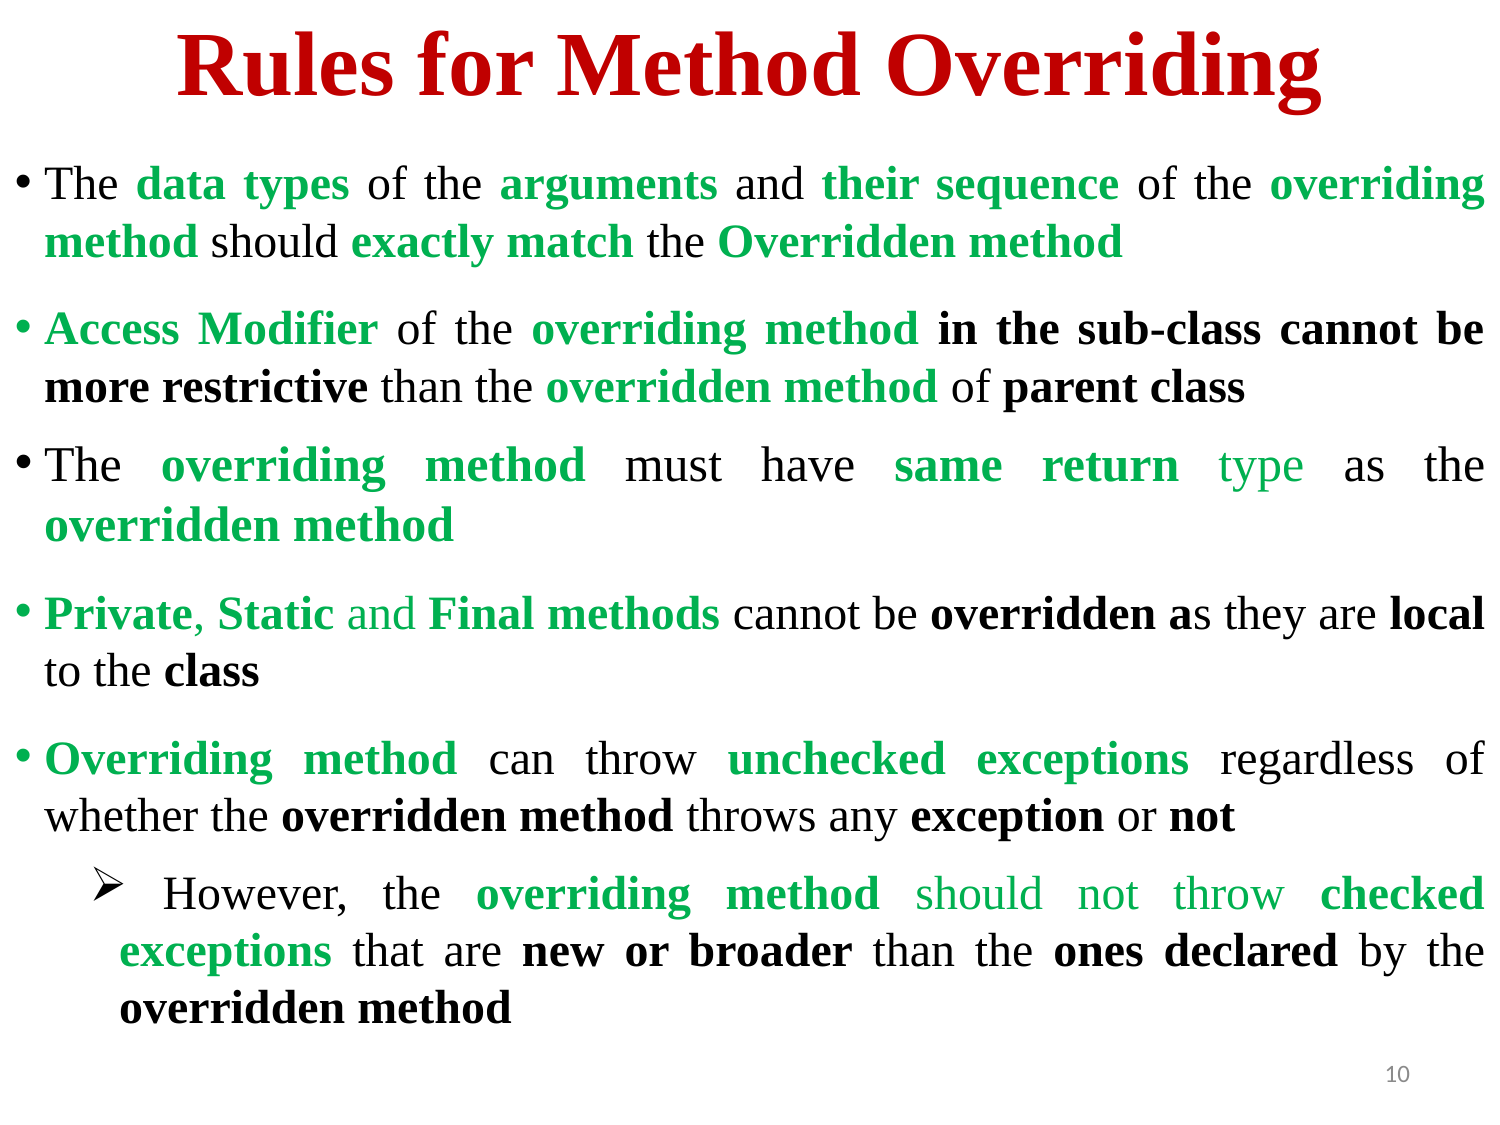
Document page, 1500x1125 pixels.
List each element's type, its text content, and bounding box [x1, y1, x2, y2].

slide_number 10 [1074, 1061, 1425, 1103]
text_box The data types of the arguments and their sequence of the overriding method should exactly match the Overridden method Access Modifier of the overriding method in the sub-class cannot be more restrictive than the overridden method of parent class The overriding method must have same return type as the overridden method Private, Static and Final methods cannot be overridden as they are local to the class Overriding method can throw unchecked exceptions regardless of whether the overridden method throws any exception or not However, the overriding method should not throw checked exceptions that are new or broader than the ones declared by the overridden method [0, 144, 1500, 1061]
title Rules for Method Overriding [0, 0, 1500, 144]
